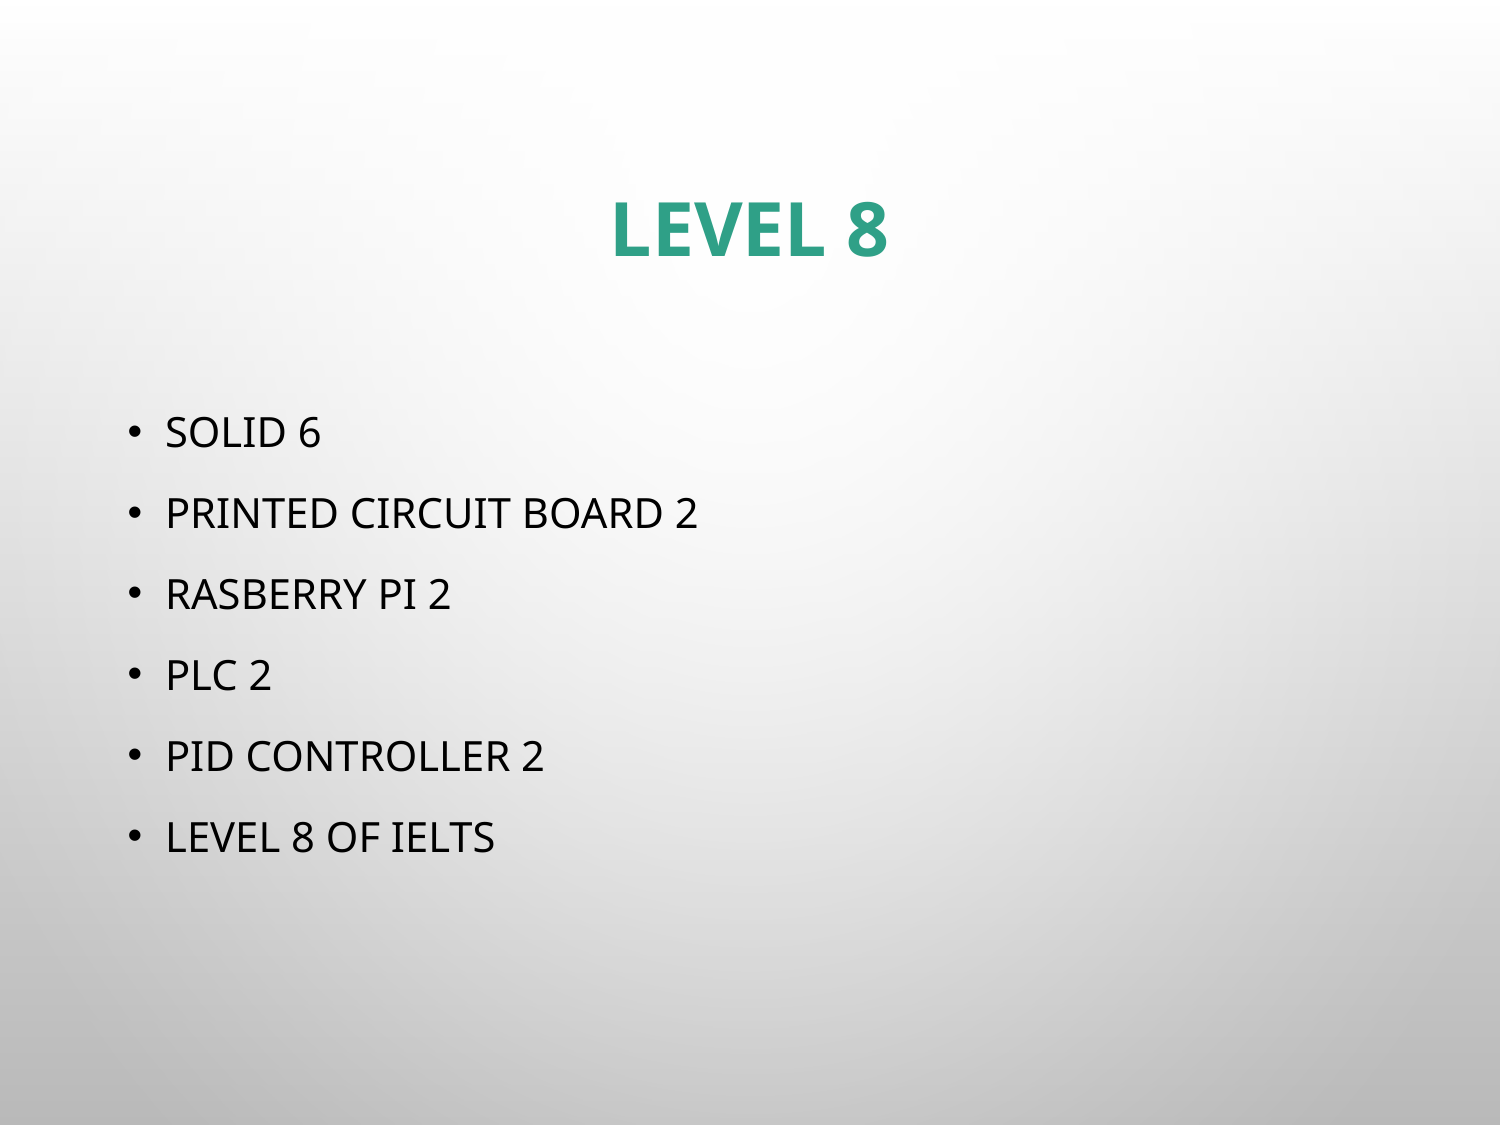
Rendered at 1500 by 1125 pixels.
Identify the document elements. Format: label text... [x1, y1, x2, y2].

list Solid 6 Printed Circuit Board 2 Rasberry pi 2 PLC 2 PID Controller 2 Level 8 of Ielts [112, 388, 1388, 950]
title Level 8 [112, 101, 1388, 364]
picture [0, 0, 1500, 1125]
